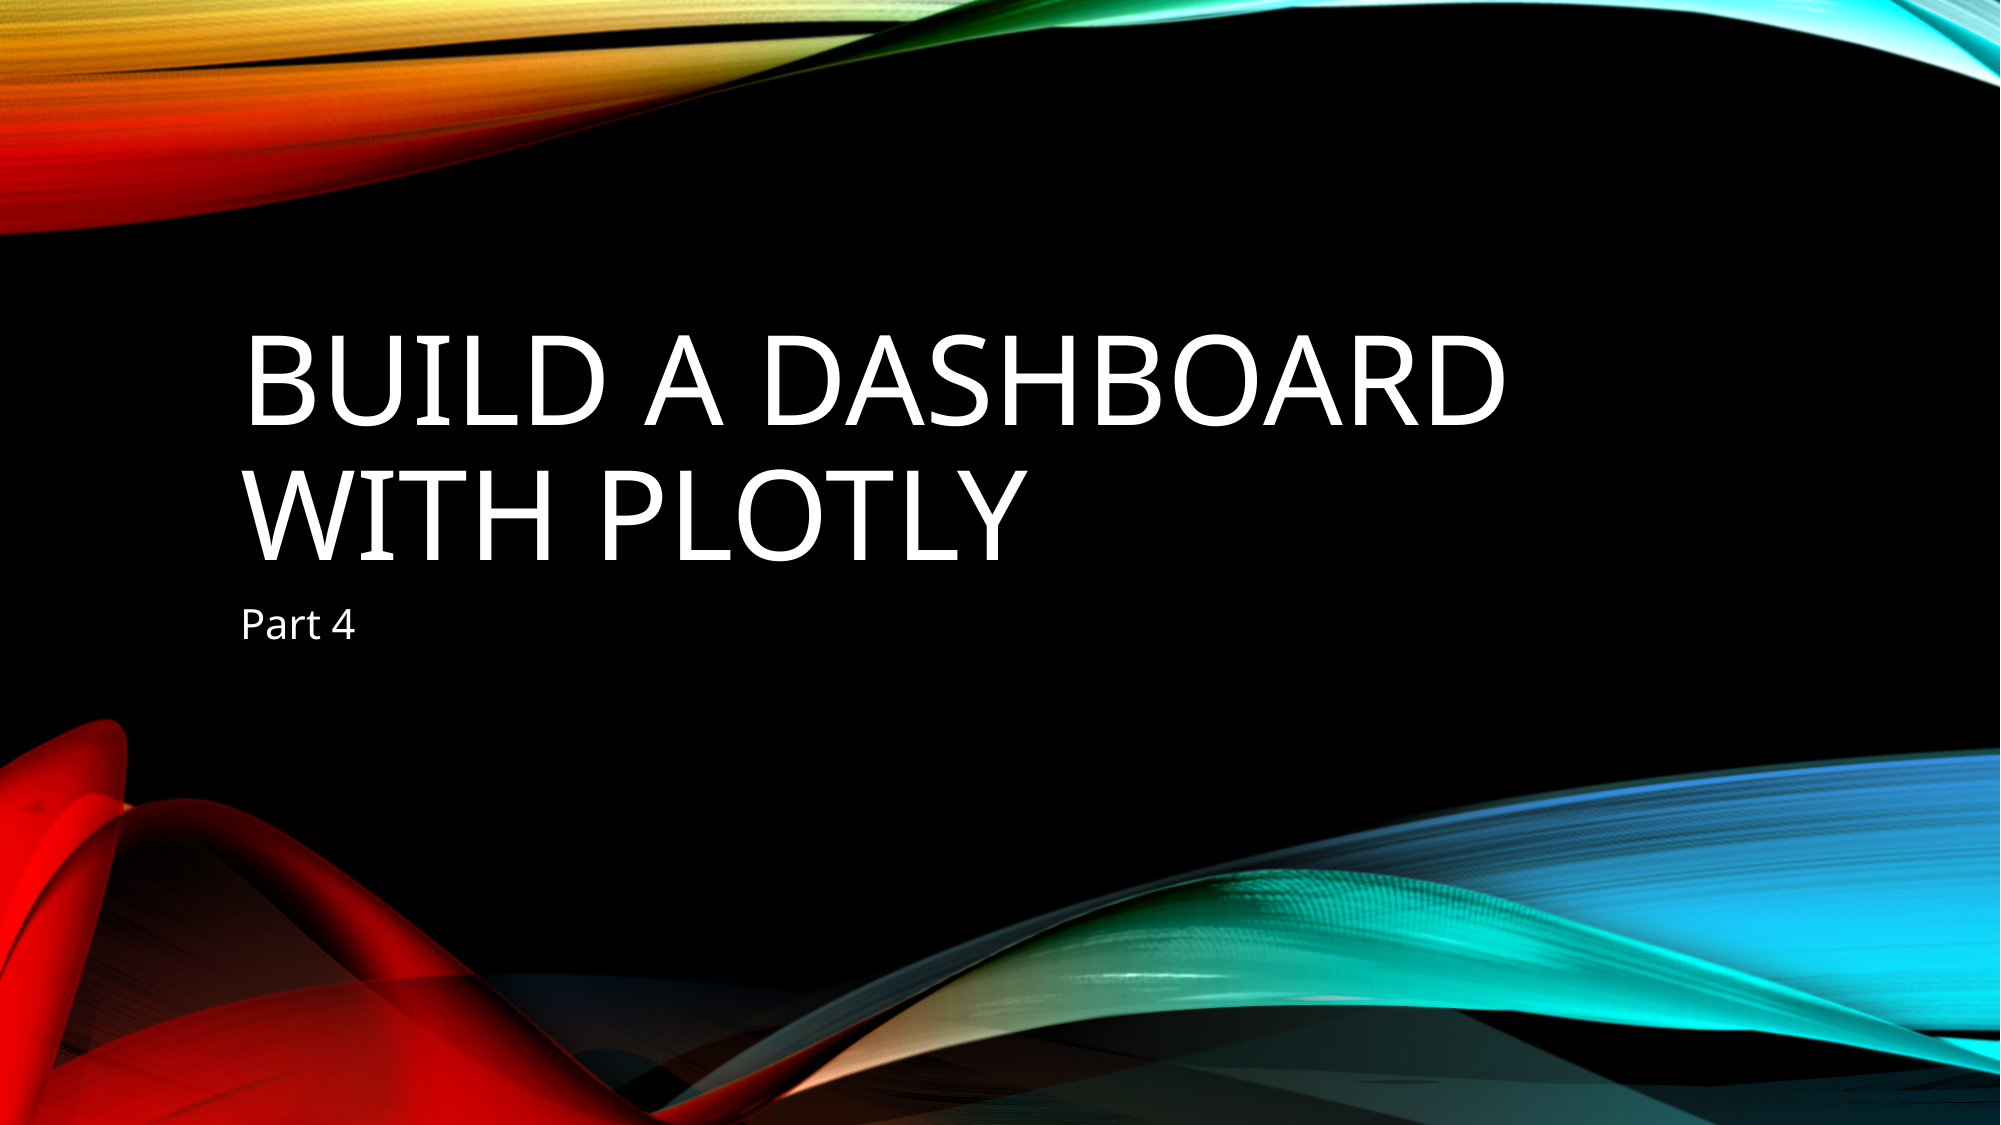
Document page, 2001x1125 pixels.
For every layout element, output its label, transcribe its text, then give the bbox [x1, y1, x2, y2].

picture [0, 0, 2000, 237]
title Build a Dashboard with plotly [225, 295, 1775, 595]
subtitle Part 4 [225, 595, 1775, 709]
picture [0, 717, 2000, 1125]
